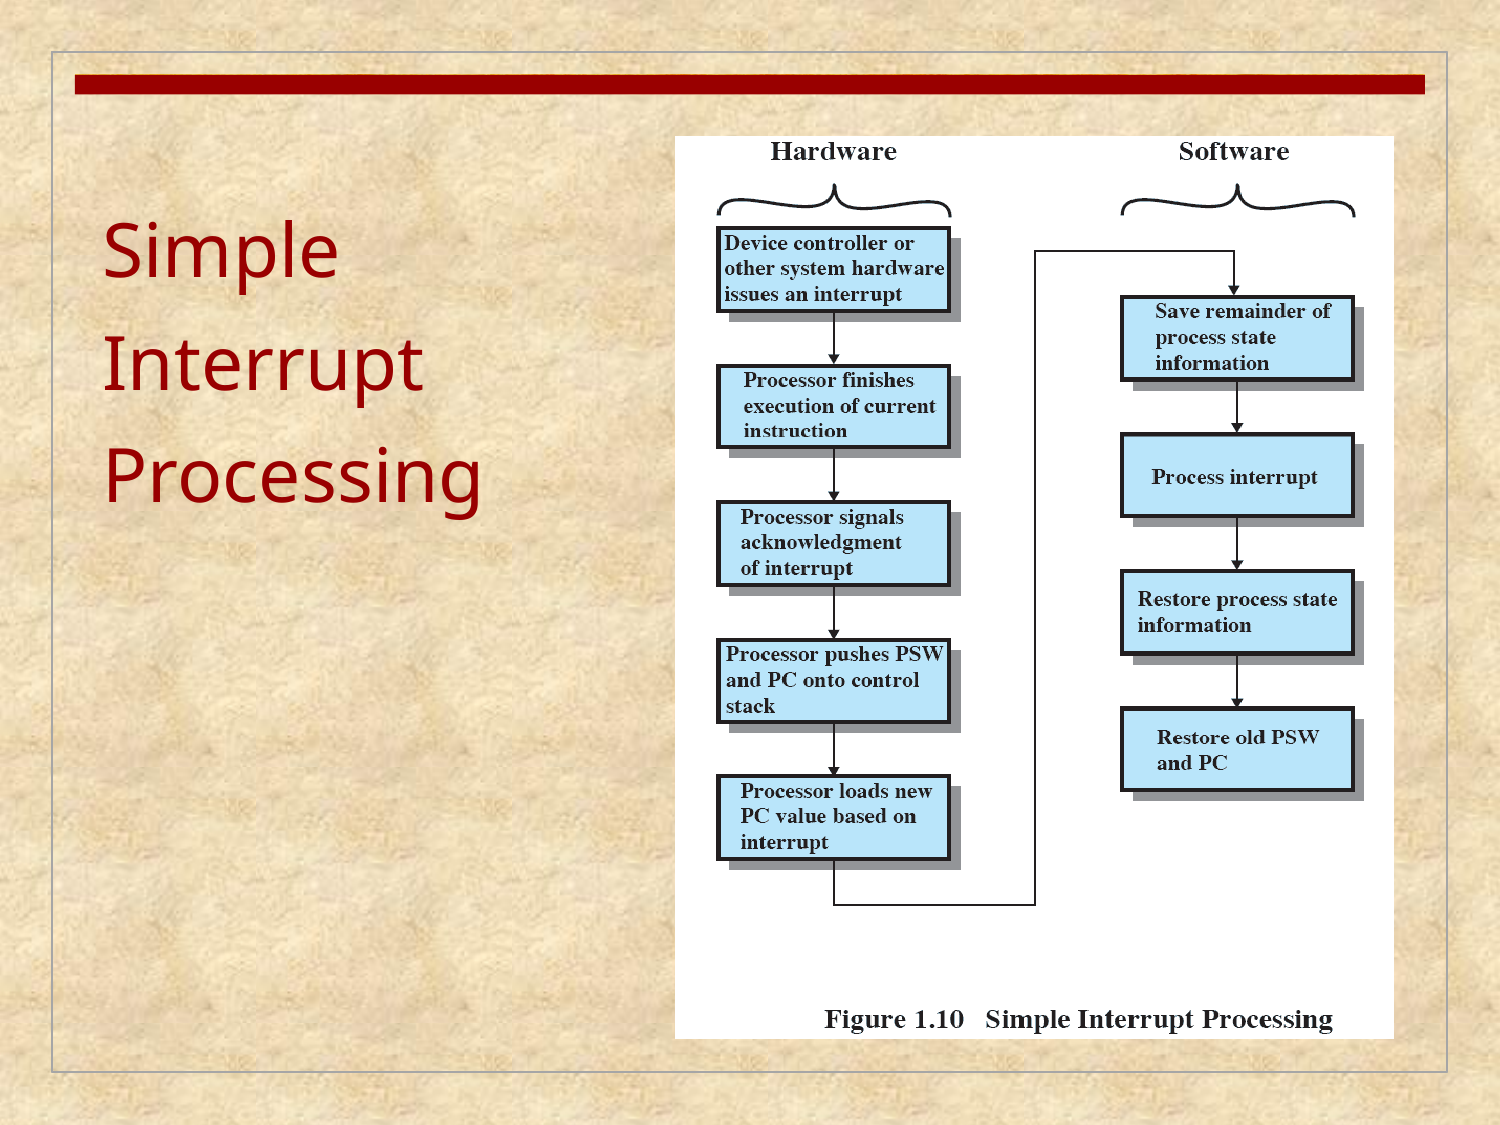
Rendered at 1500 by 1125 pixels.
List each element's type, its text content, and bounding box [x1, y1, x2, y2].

picture [0, 0, 1500, 1125]
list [674, 74, 1395, 1101]
title Simple Interrupt Processing [87, 337, 674, 518]
